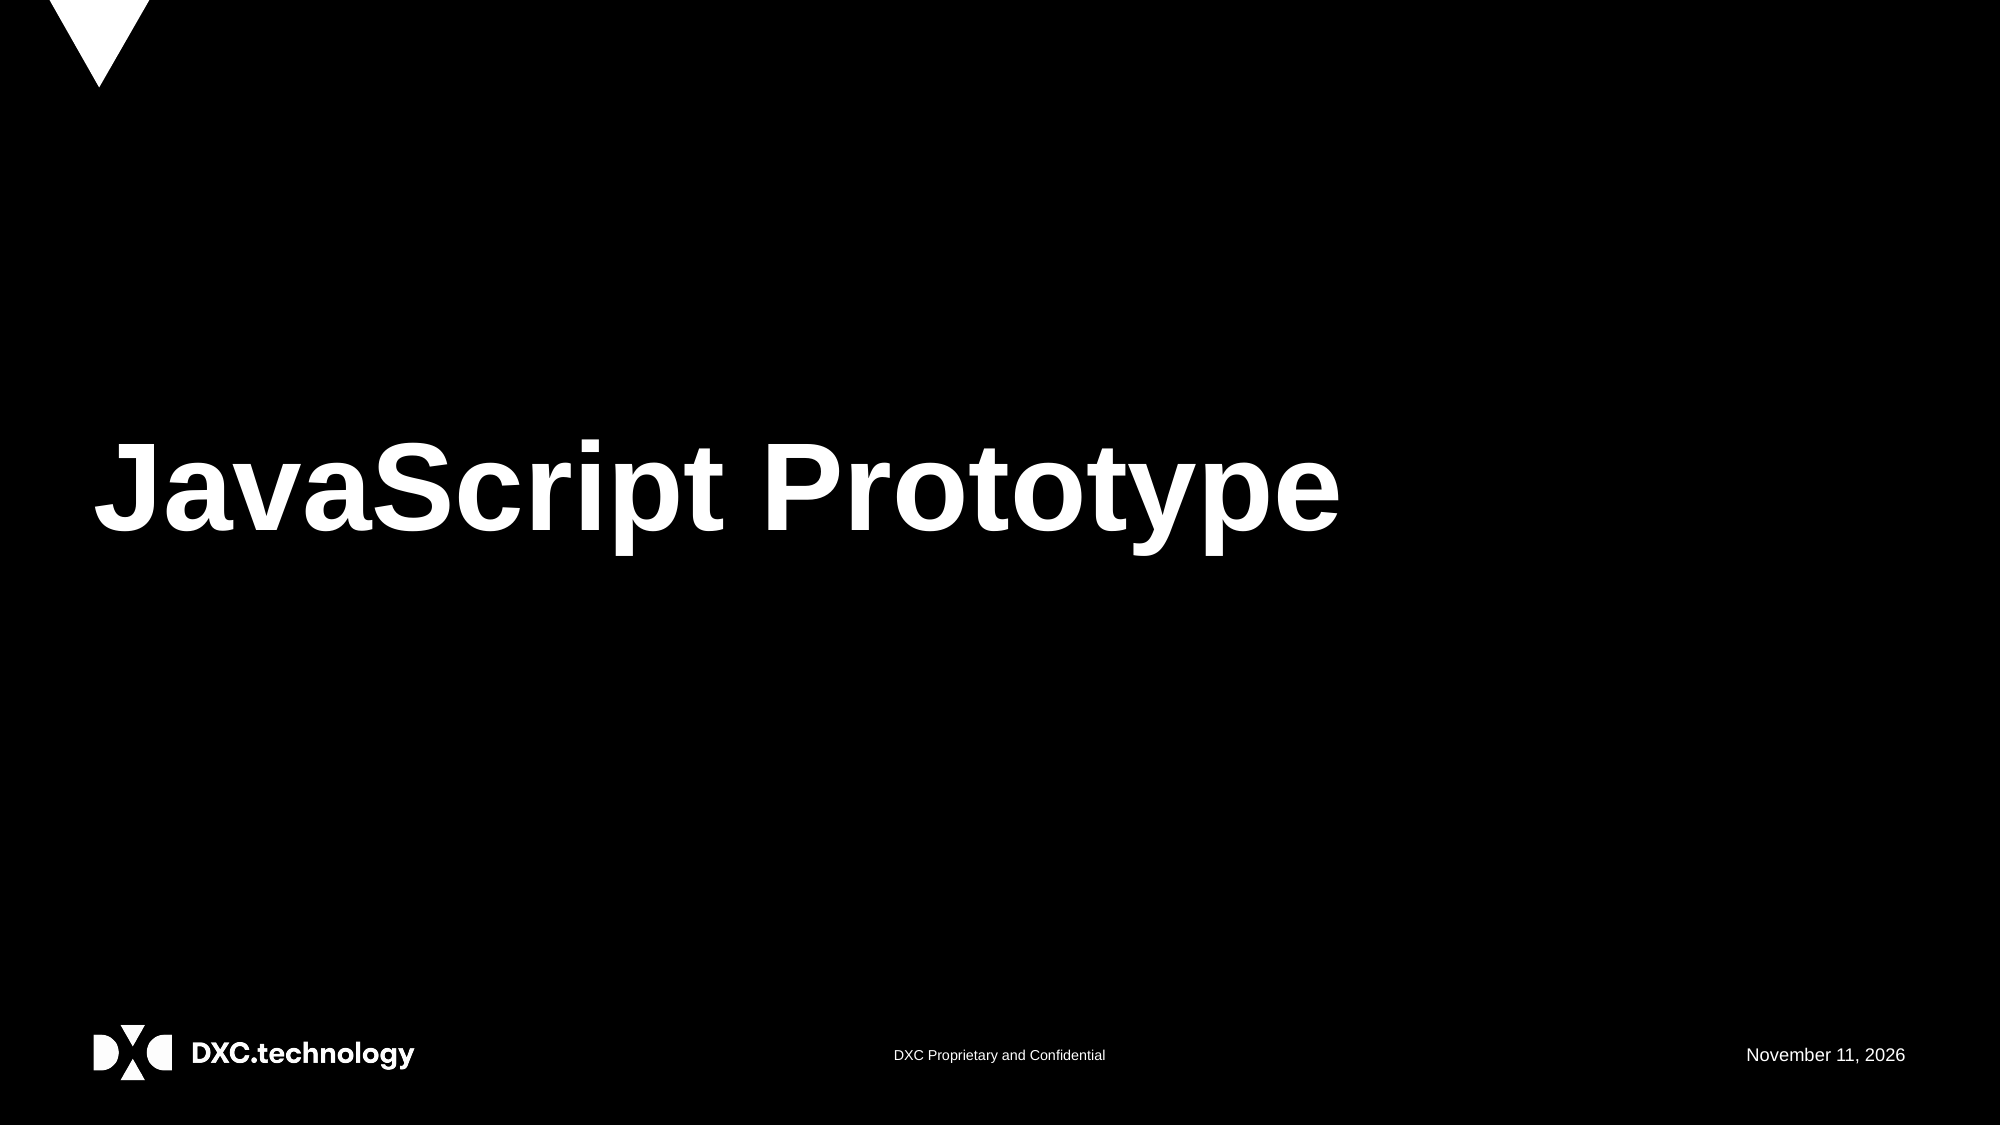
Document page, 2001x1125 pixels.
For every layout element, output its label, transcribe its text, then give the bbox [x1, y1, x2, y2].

title JavaScript Prototype [93, 87, 1469, 557]
